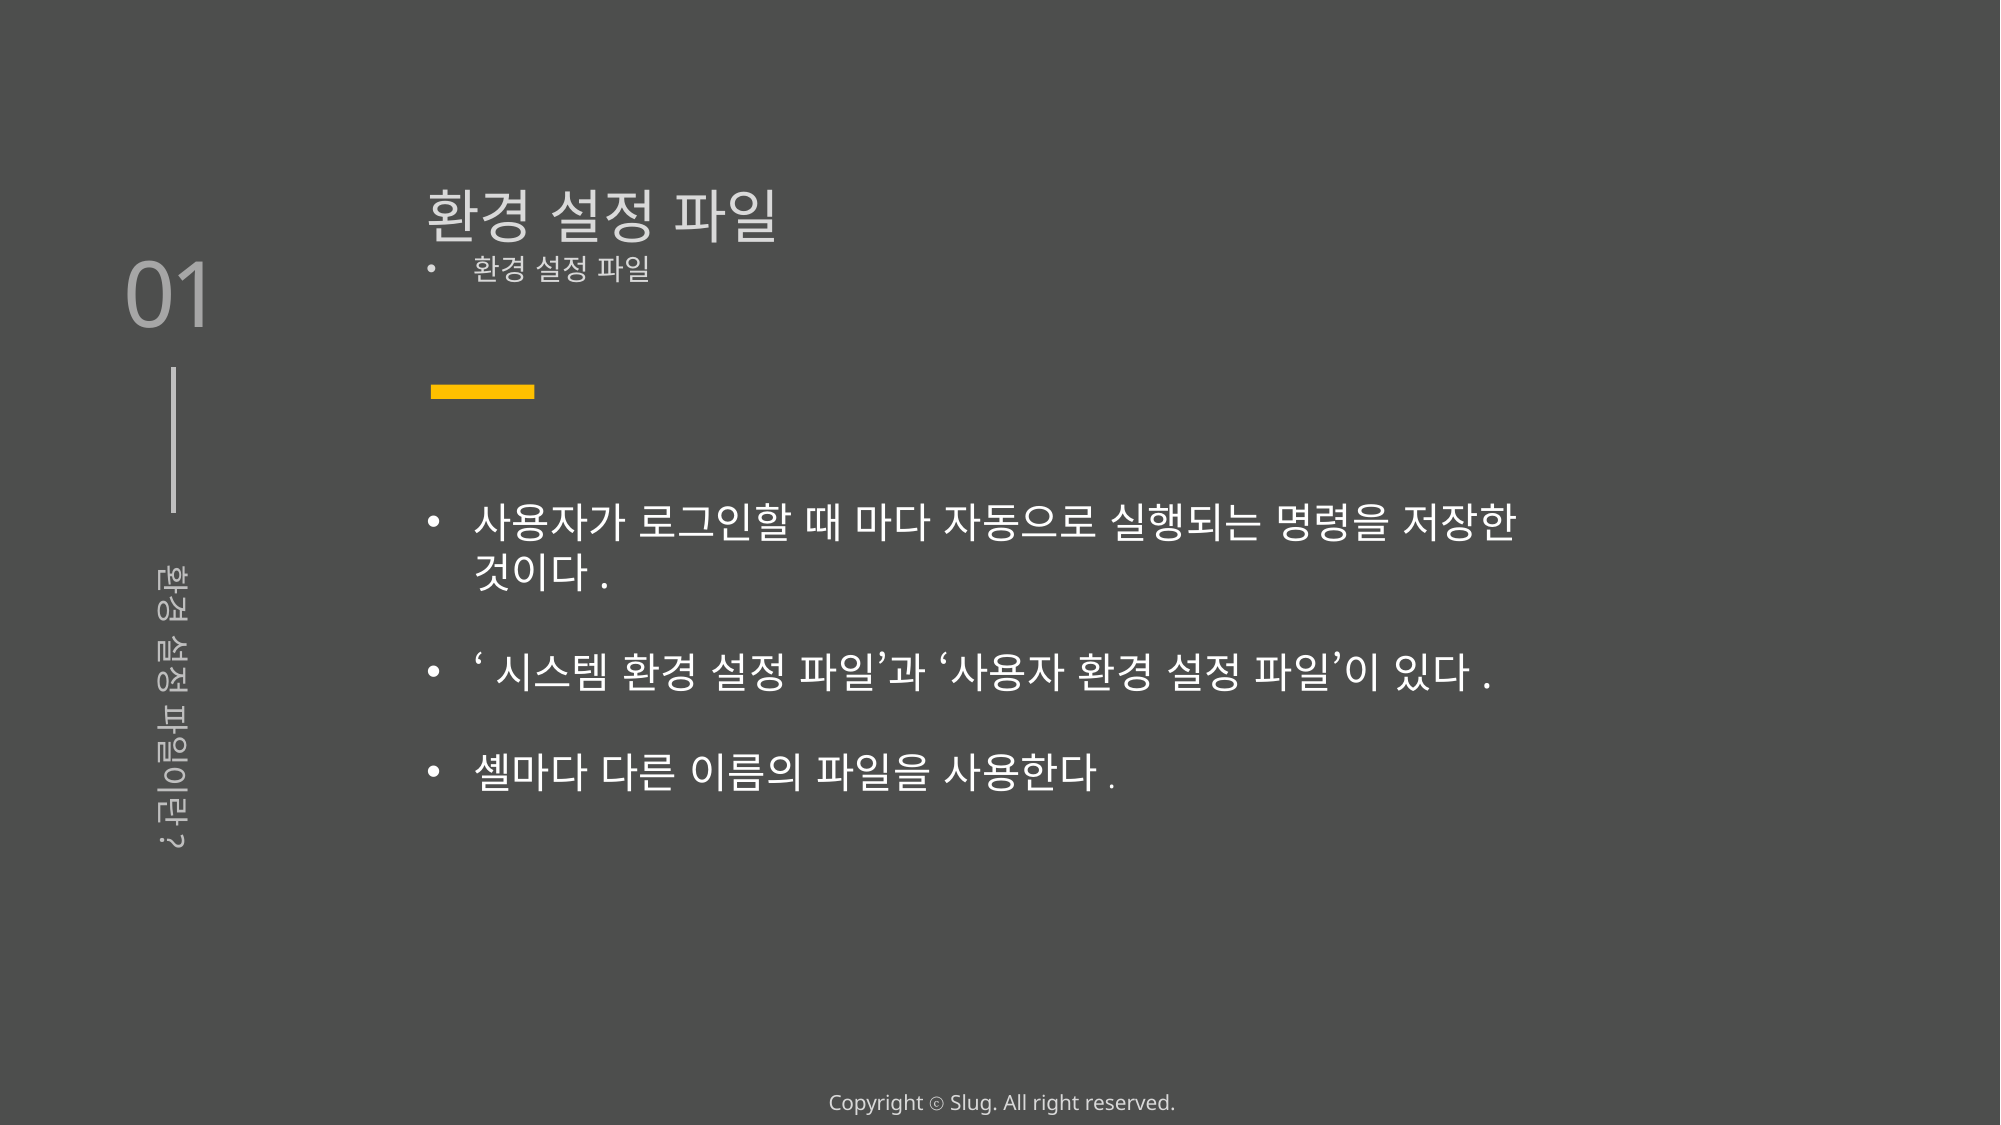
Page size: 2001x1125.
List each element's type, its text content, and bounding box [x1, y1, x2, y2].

text_box 환경 설정 파일이란? [146, 549, 202, 905]
text_box Copyright ⓒ Slug. All right reserved. [761, 1081, 1243, 1122]
text_box 사용자가 로그인할 때 마다 자동으로 실행되는 명령을 저장한 것이다. ‘시스템 환경 설정 파일’과 ‘사용자 환경 설정 파일’이 있다. 셸마다 다른 이름의 파일을 사용한다. [411, 489, 1639, 804]
text_box [430, 384, 535, 400]
text_box 환경 설정 파일 [411, 243, 768, 294]
text_box 01 [80, 228, 267, 353]
text_box 환경 설정 파일 [411, 172, 866, 258]
